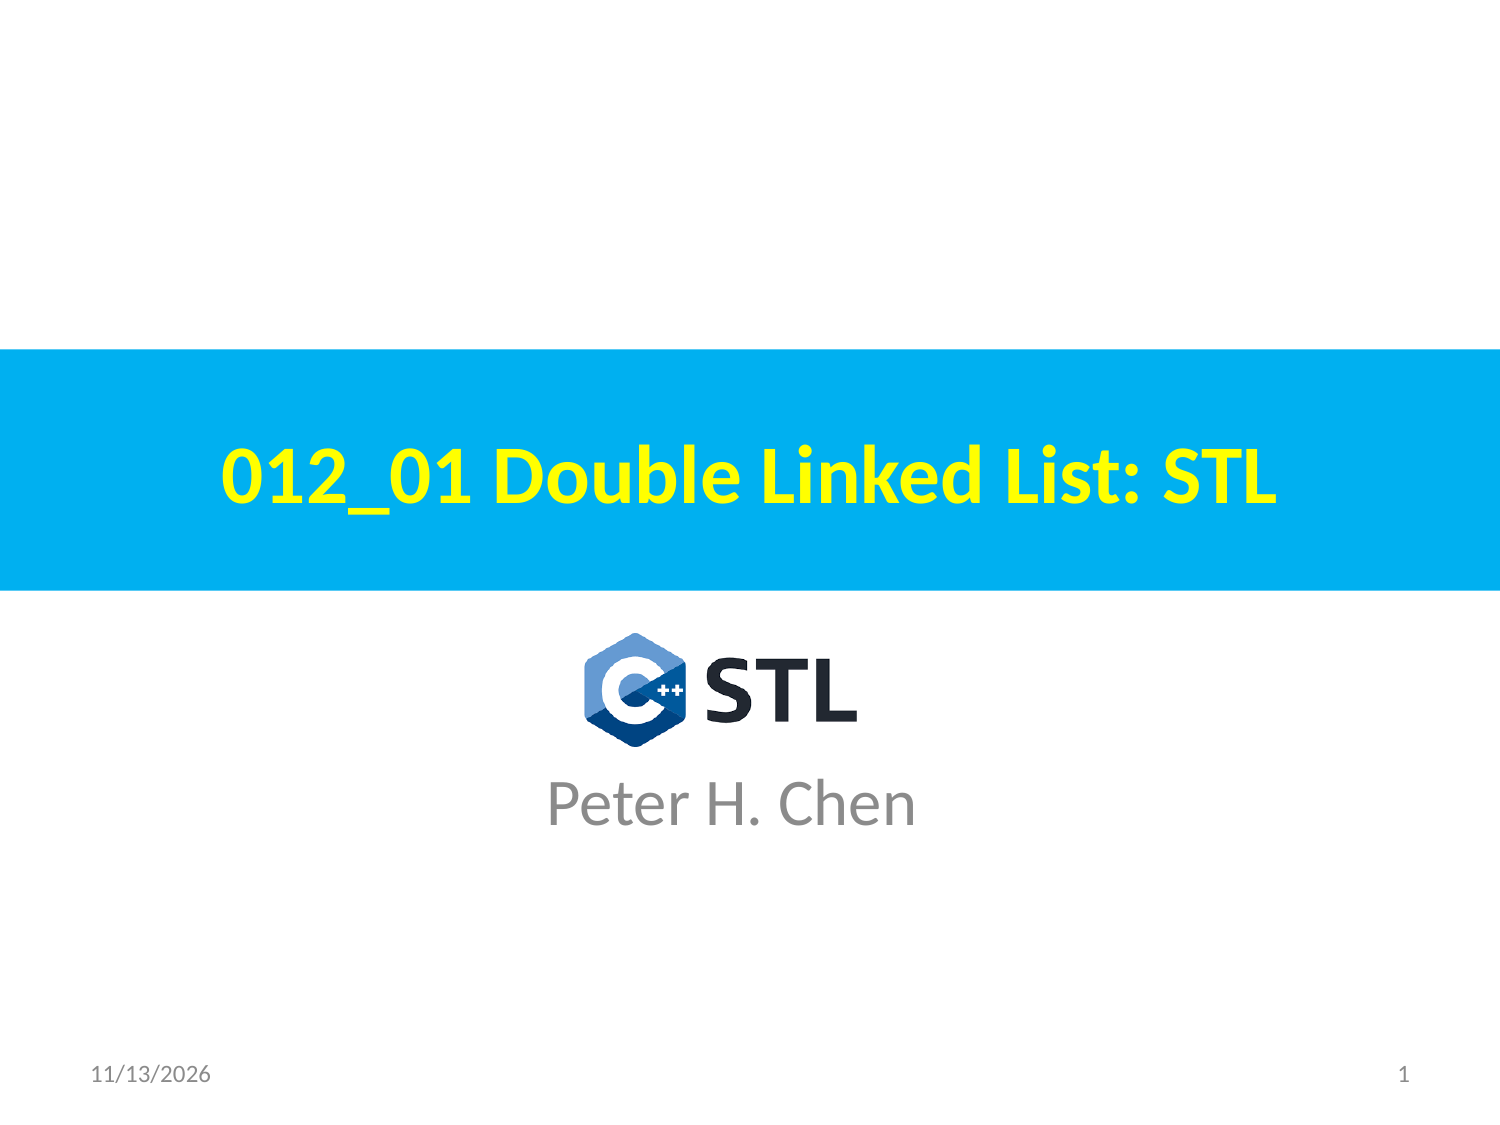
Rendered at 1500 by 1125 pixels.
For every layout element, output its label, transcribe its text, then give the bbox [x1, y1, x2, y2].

picture [584, 633, 857, 747]
slide_number 1 [1074, 1042, 1425, 1103]
title 012_01 Double Linked List: STL [0, 349, 1500, 591]
subtitle Peter H. Chen [206, 751, 1257, 866]
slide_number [75, 1042, 425, 1103]
